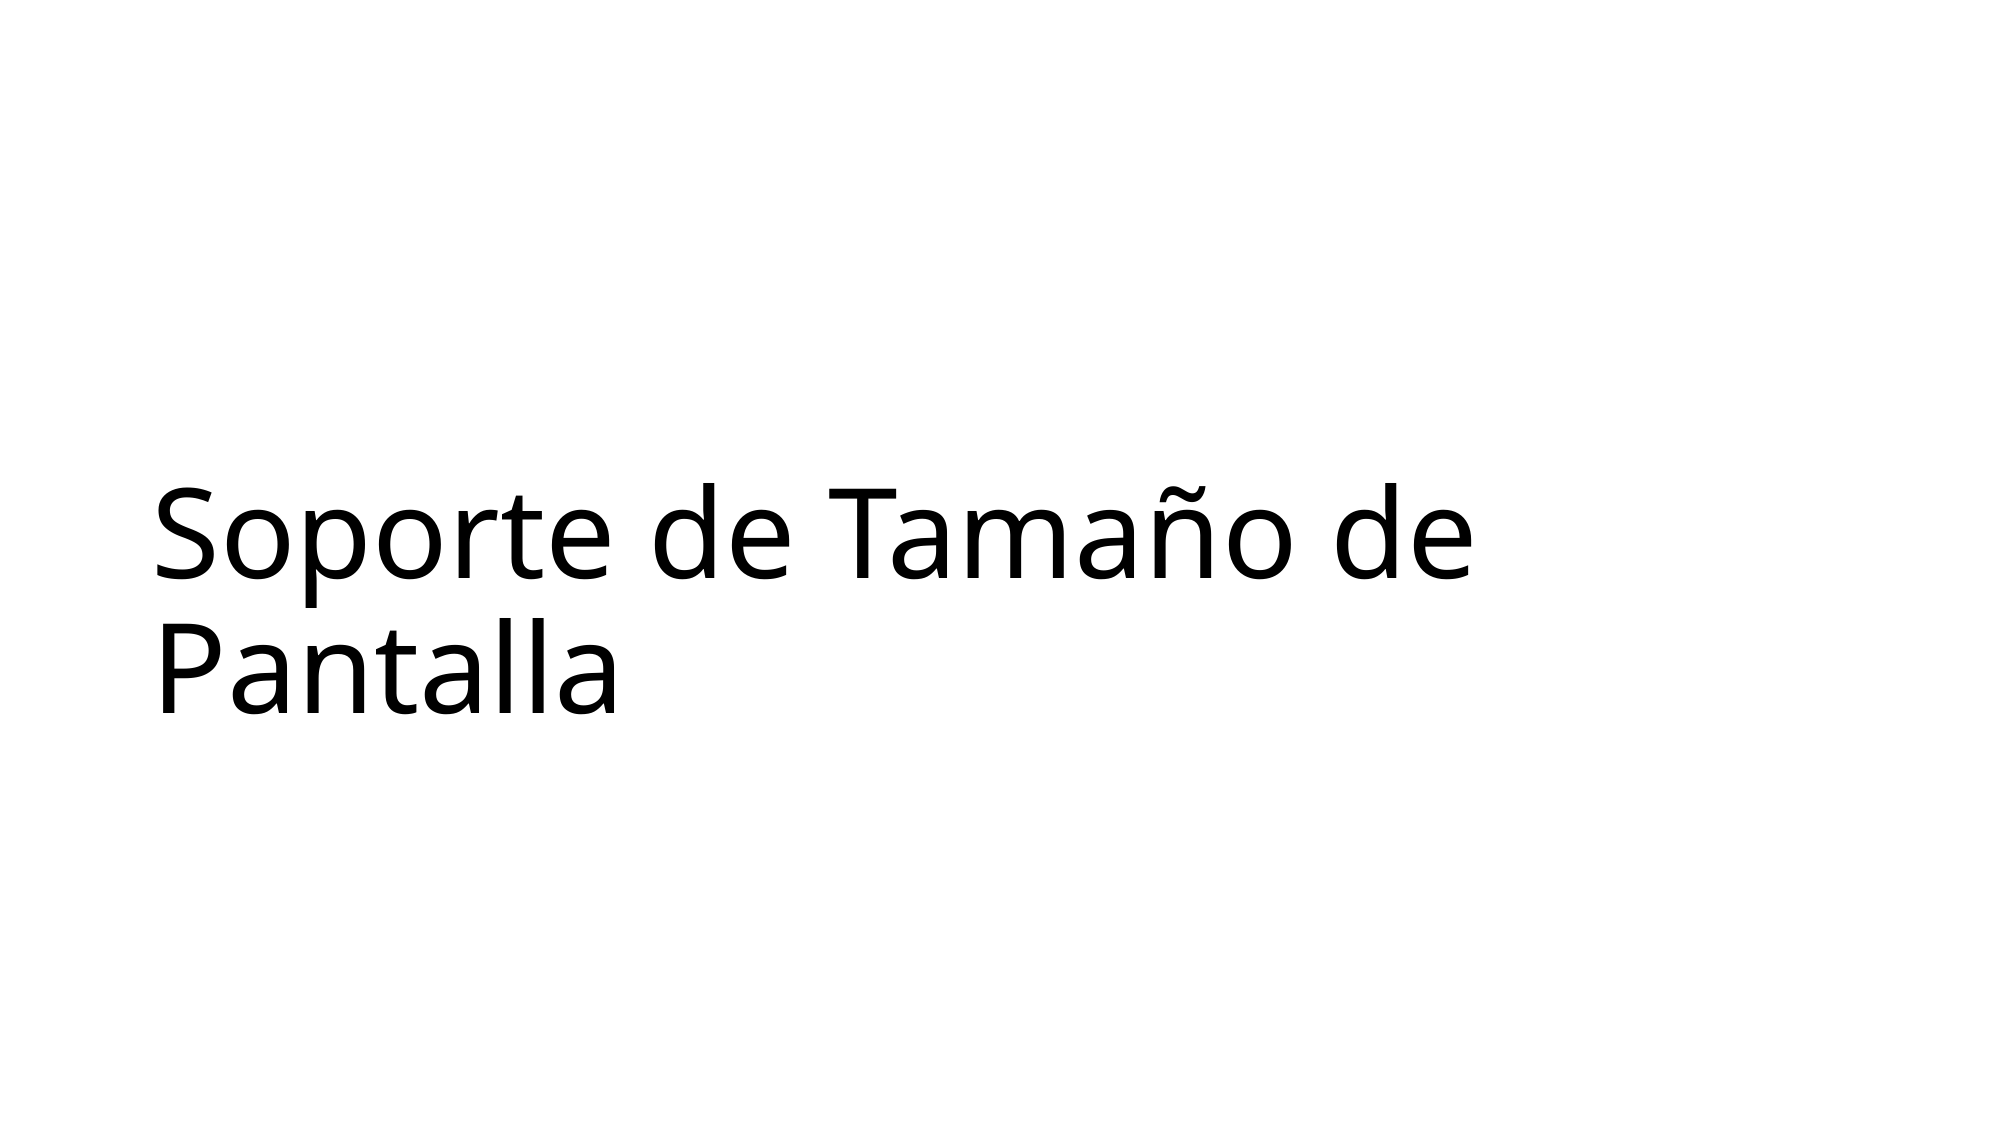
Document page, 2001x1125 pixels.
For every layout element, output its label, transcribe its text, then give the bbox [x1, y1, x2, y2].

title Soporte de Tamaño de Pantalla [136, 280, 1862, 749]
